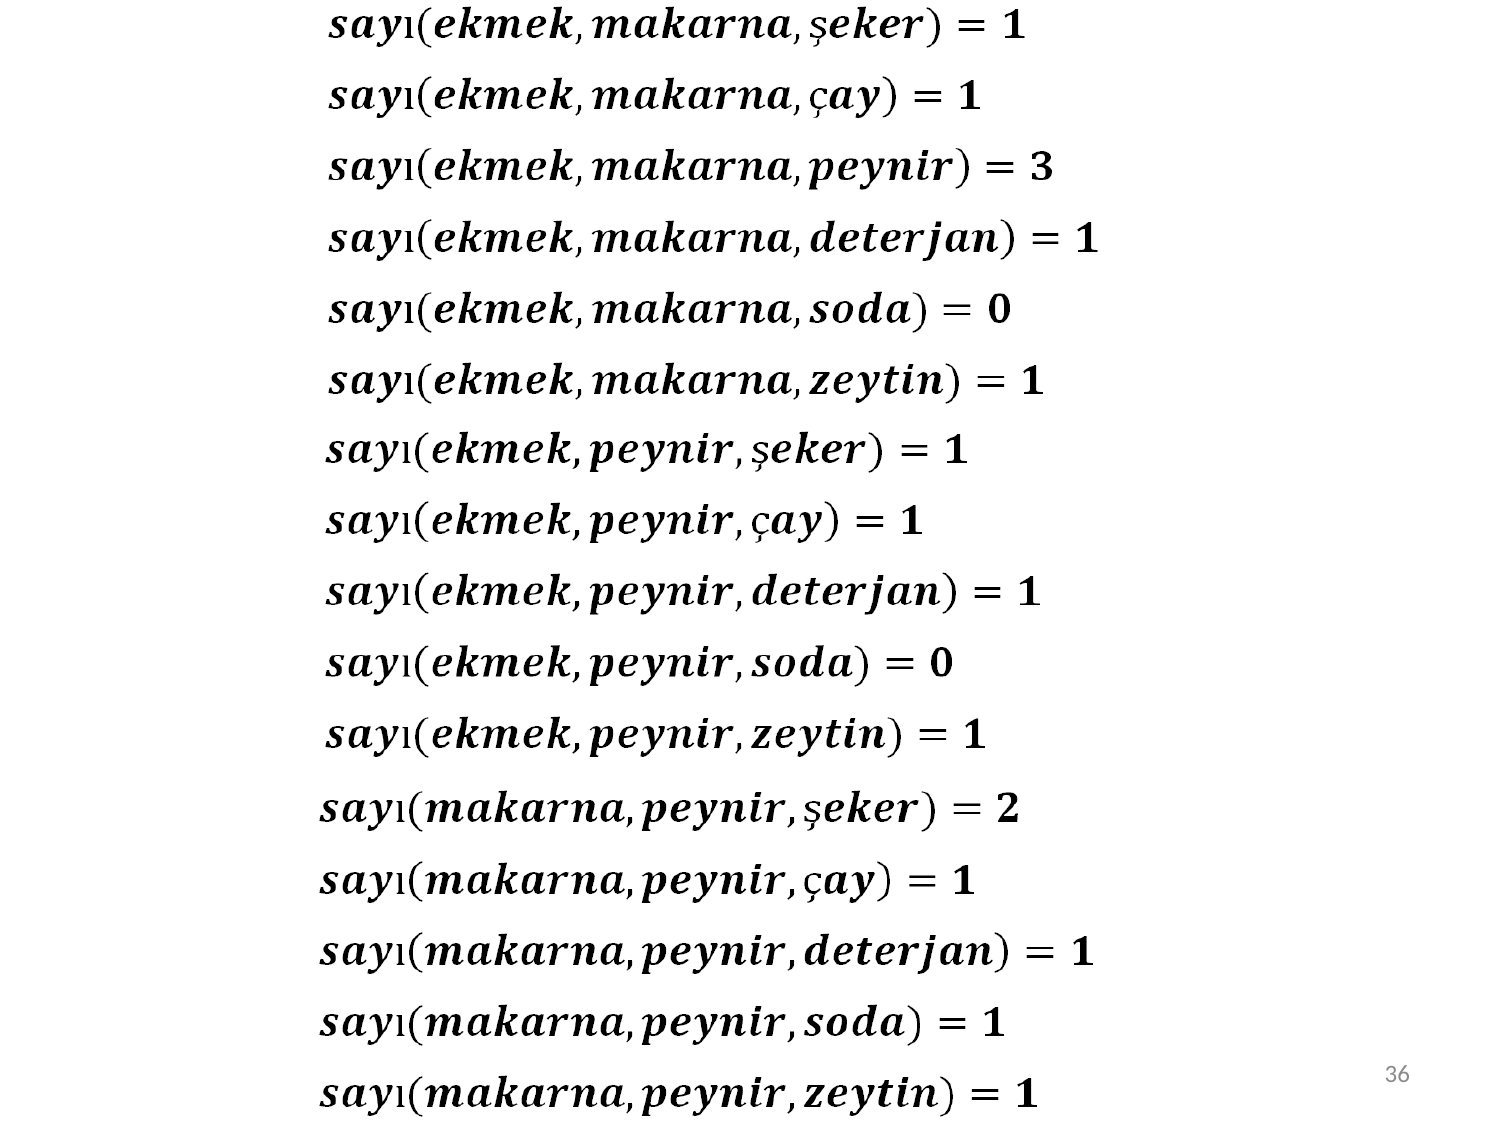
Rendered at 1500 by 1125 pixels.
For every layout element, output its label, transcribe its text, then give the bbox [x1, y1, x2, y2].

picture [318, 428, 1046, 764]
slide_number 36 [1116, 1042, 1425, 1103]
picture [312, 780, 1110, 1125]
picture [324, 0, 1110, 410]
